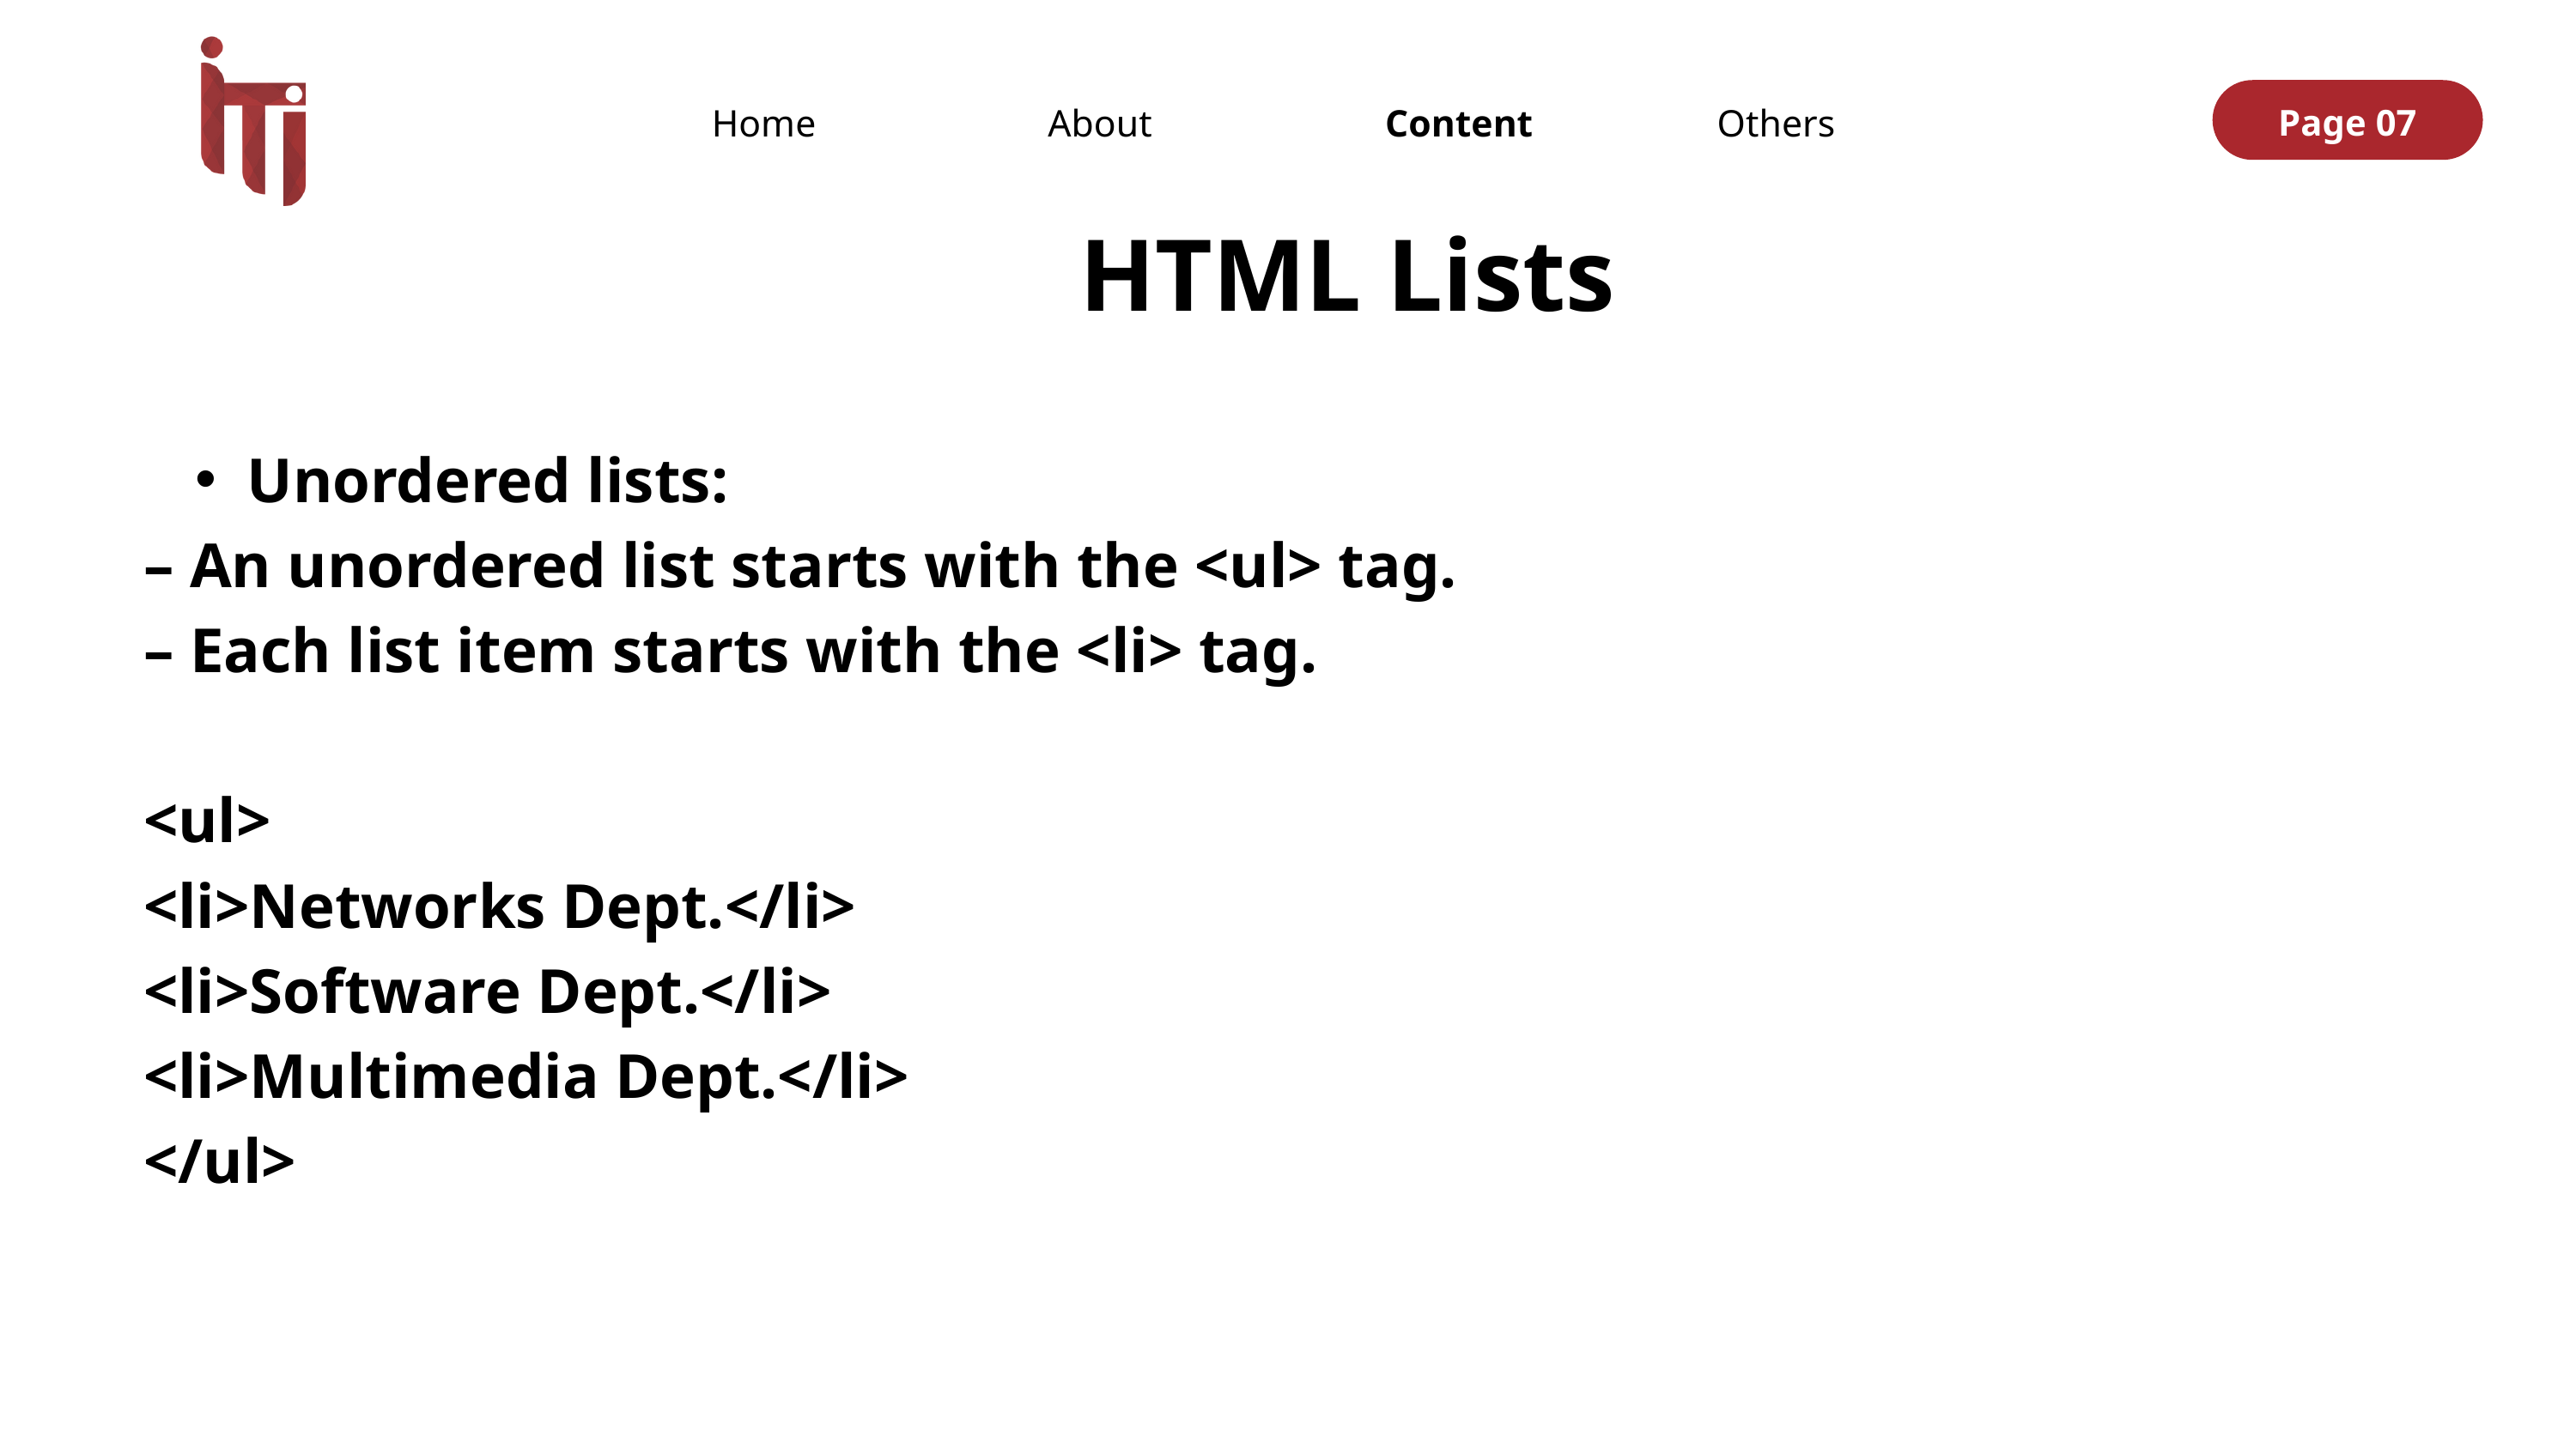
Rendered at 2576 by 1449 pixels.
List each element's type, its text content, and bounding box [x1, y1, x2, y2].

text_box HTML Lists [674, 192, 2020, 331]
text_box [2212, 79, 2483, 161]
text_box Home [647, 93, 881, 144]
text_box [191, 12, 319, 206]
text_box Unordered lists: – An unordered list starts with the <ul> tag. – Each list item starts with the <li> tag. <ul> <li>Networks Dept.</li> <li>Software Dept.</li> <li>Multimedia Dept.</li> </ul> [143, 429, 2347, 1281]
text_box Others [1619, 93, 1933, 144]
text_box About [965, 93, 1235, 145]
text_box Content [1346, 93, 1571, 145]
